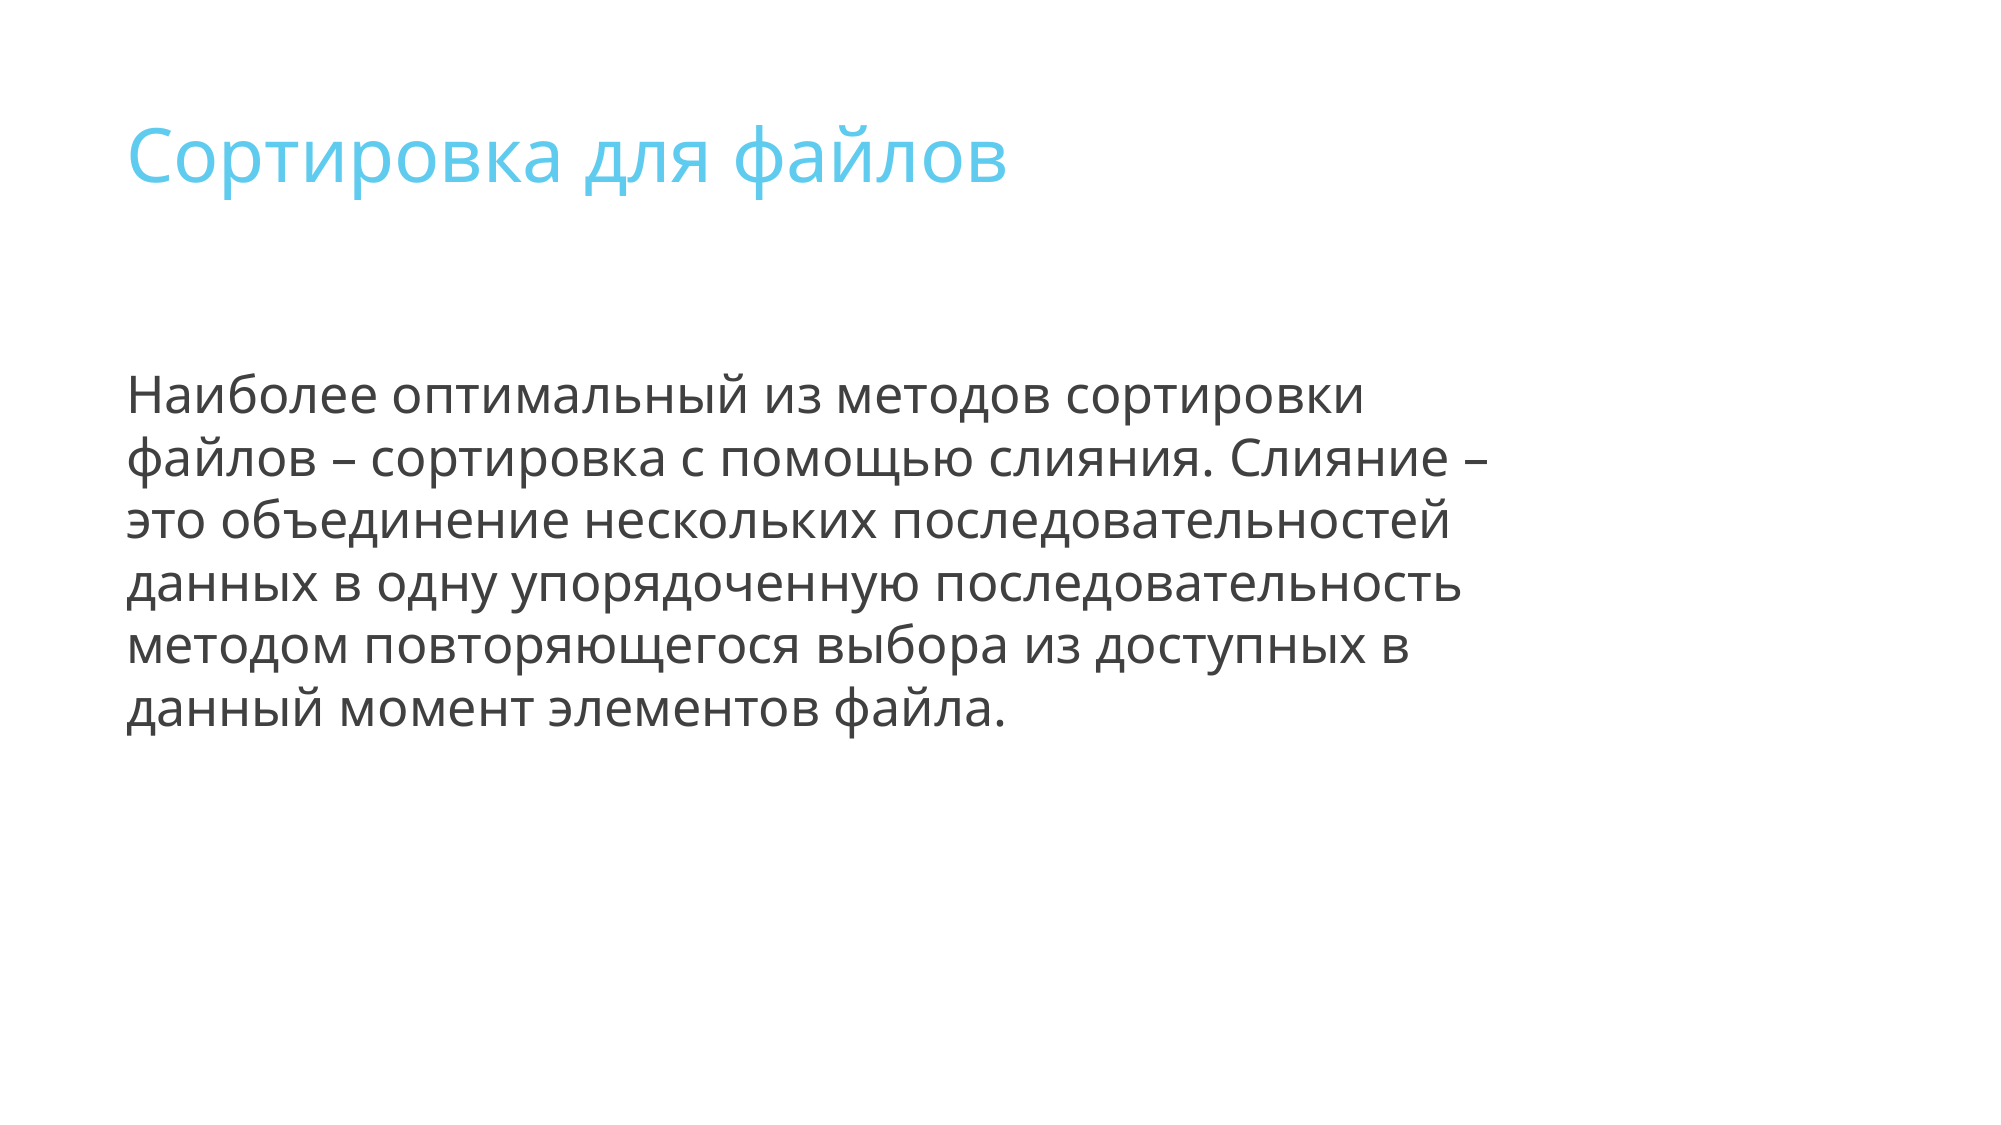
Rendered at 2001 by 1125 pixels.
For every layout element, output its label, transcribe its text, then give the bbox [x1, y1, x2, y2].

list Наиболее оптимальный из методов сортировки файлов – сортировка с помощью слияния. Слияние – это объединение нескольких последовательностей данных в одну упорядоченную последовательность методом повторяющегося выбора из доступных в данный момент элементов файла. [111, 354, 1522, 992]
title Сортировка для файлов [111, 99, 1522, 317]
